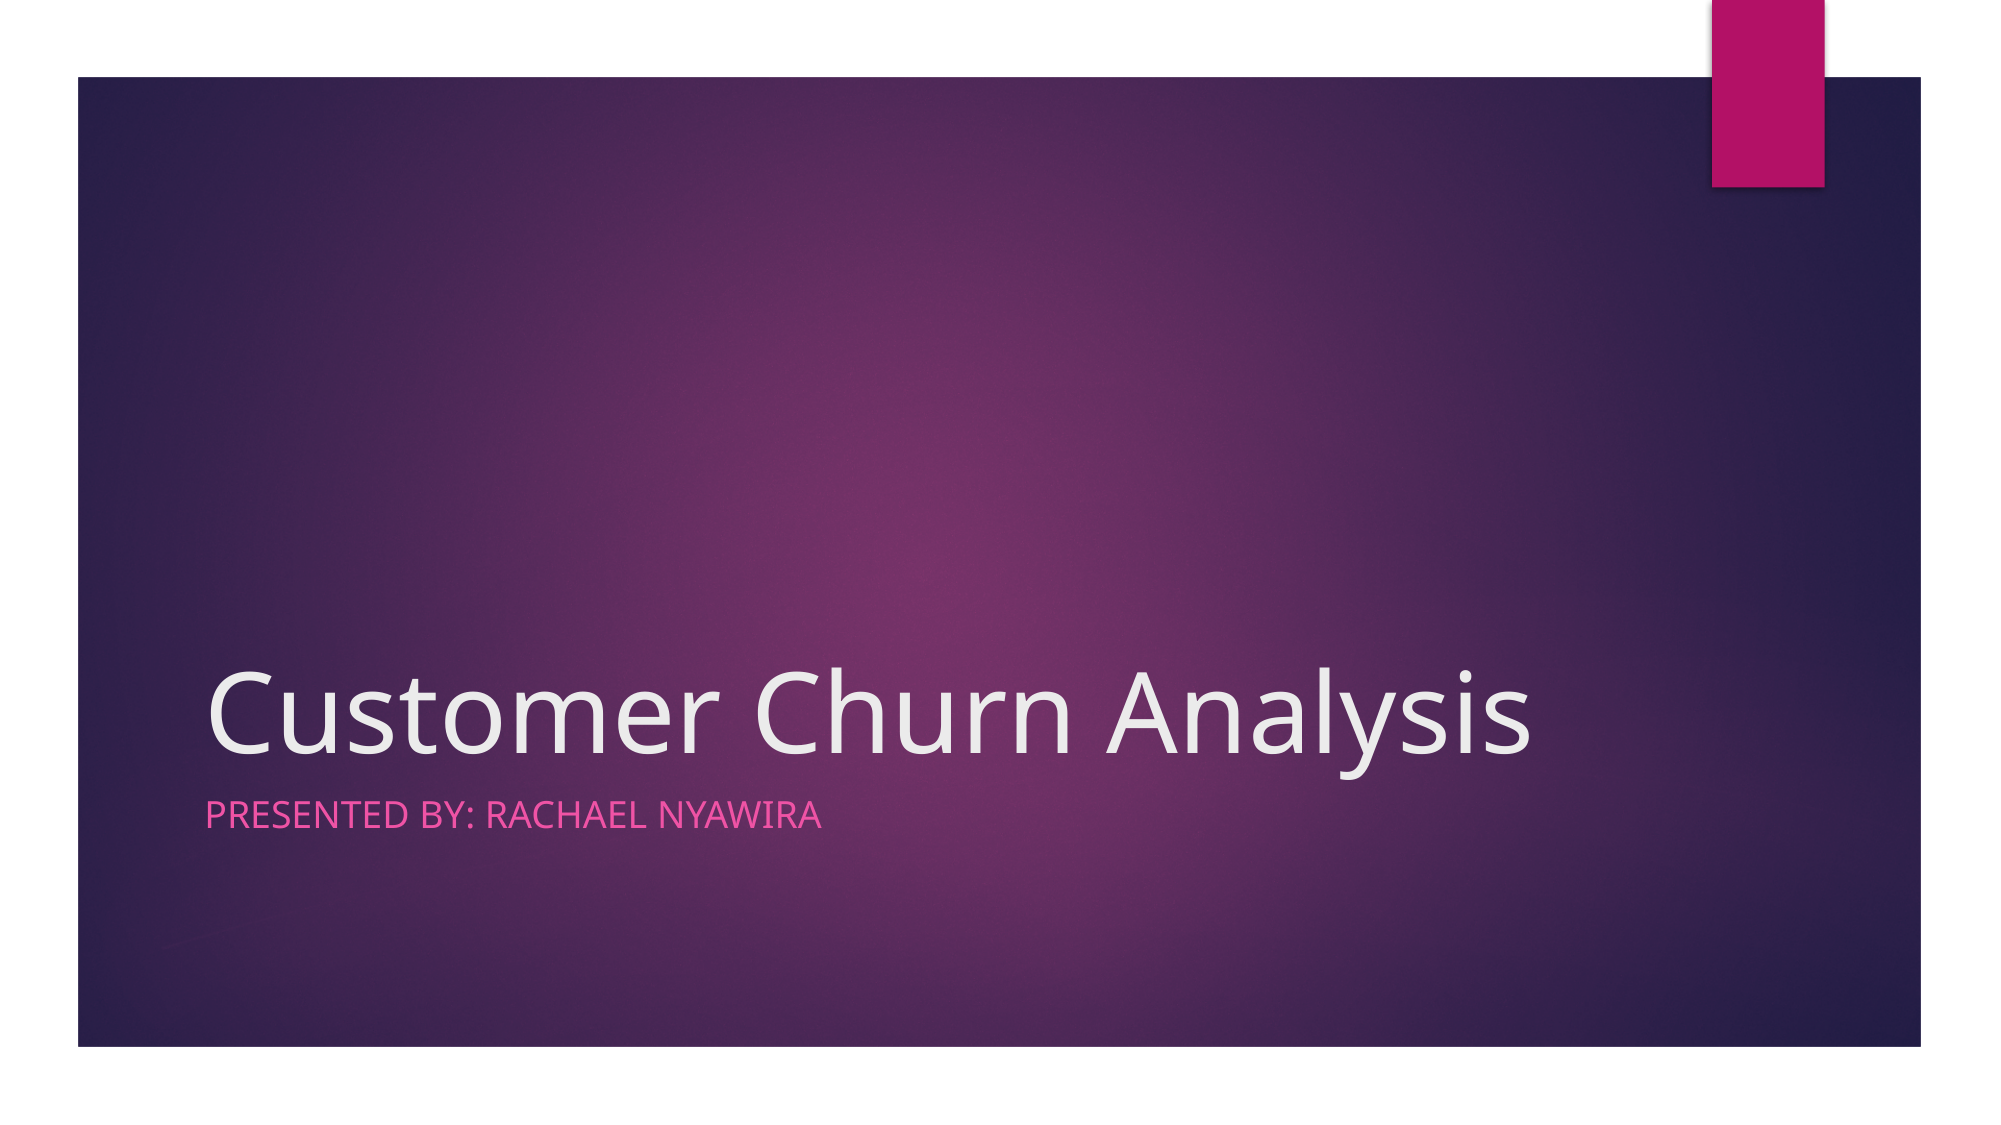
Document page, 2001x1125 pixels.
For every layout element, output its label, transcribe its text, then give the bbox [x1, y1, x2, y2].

subtitle Presented by: Rachael nyawira [189, 783, 1638, 925]
title Customer Churn Analysis [189, 344, 1638, 783]
